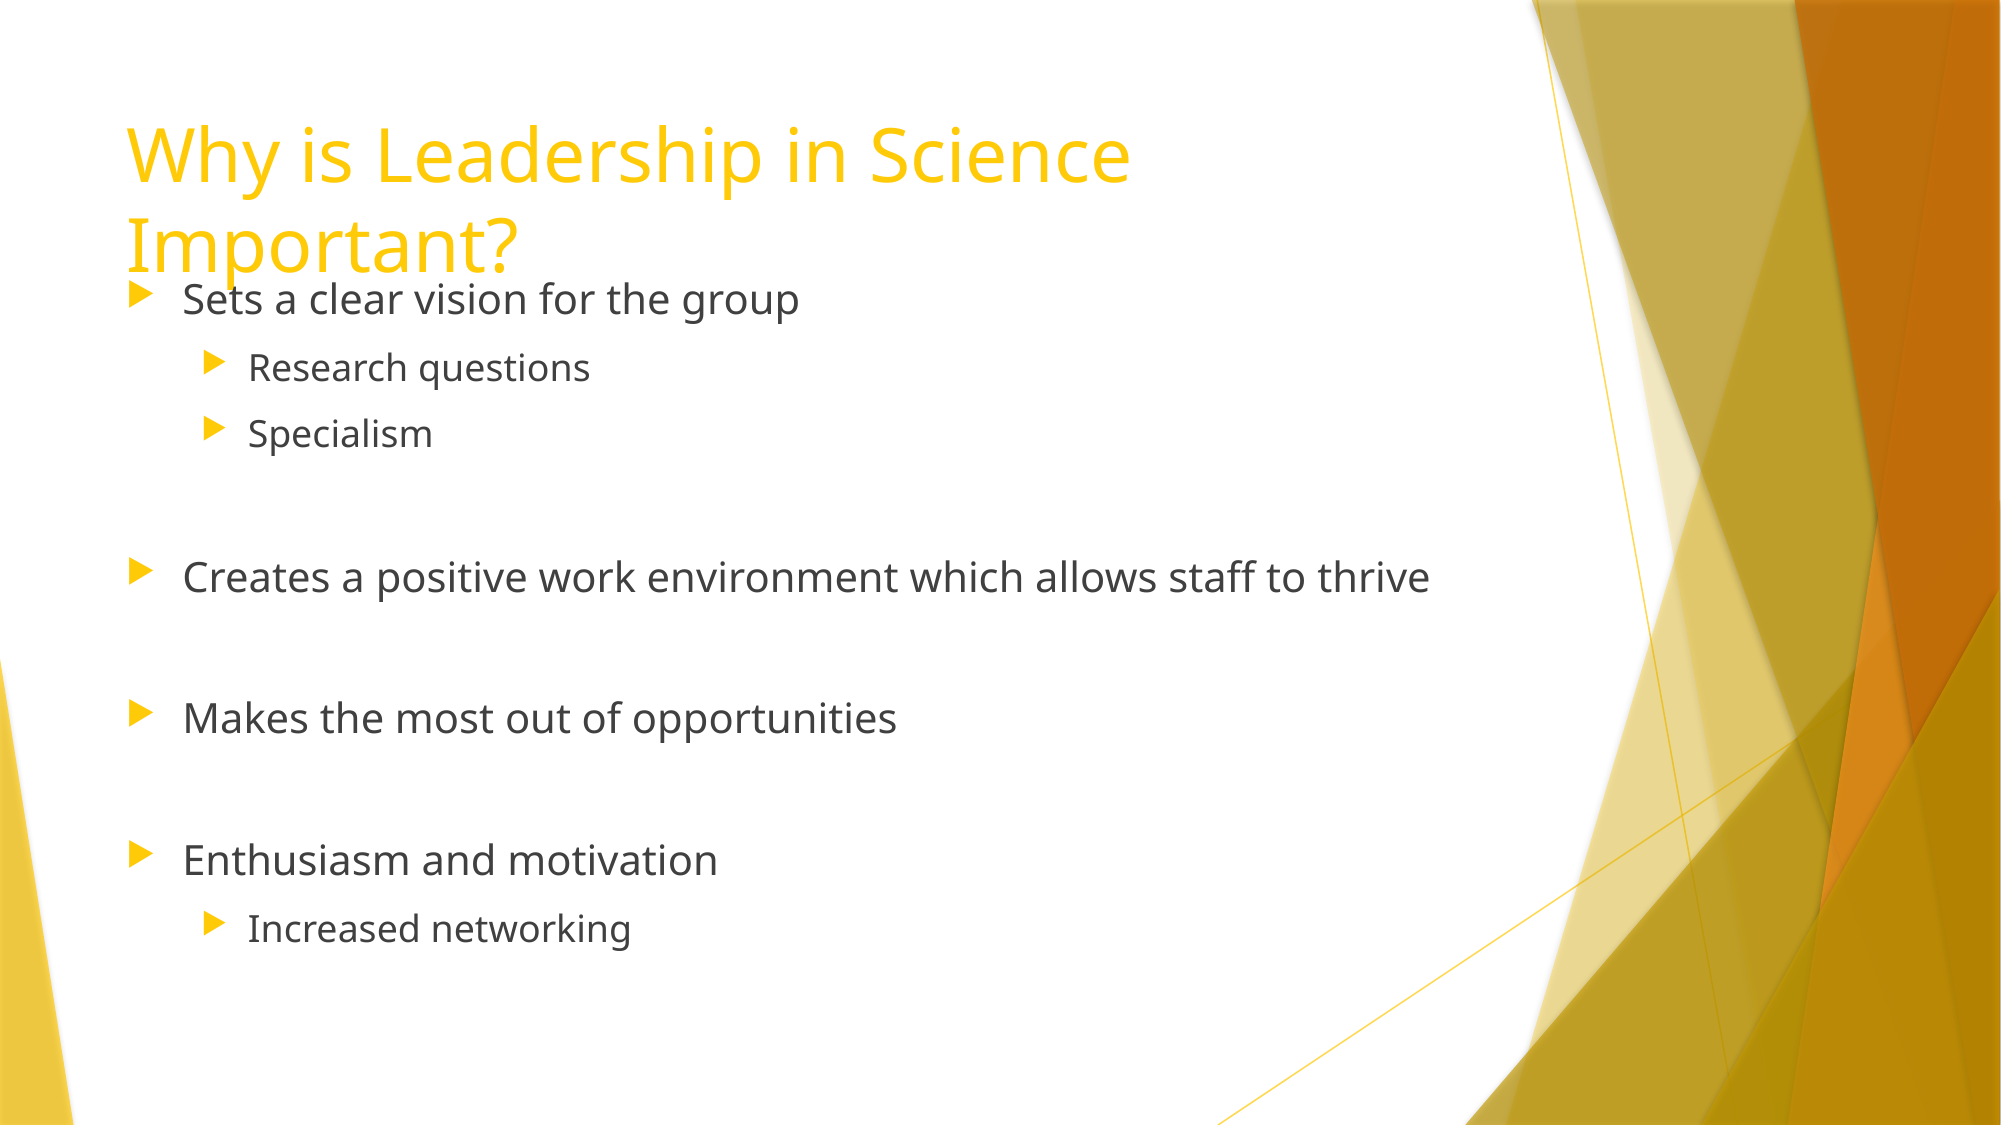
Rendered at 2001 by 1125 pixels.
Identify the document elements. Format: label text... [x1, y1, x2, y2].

title Why is Leadership in Science Important? [111, 99, 1522, 265]
list Sets a clear vision for the group Research questions Specialism Creates a positive work environment which allows staff to thrive Makes the most out of opportunities Enthusiasm and motivation Increased networking [111, 265, 1522, 960]
